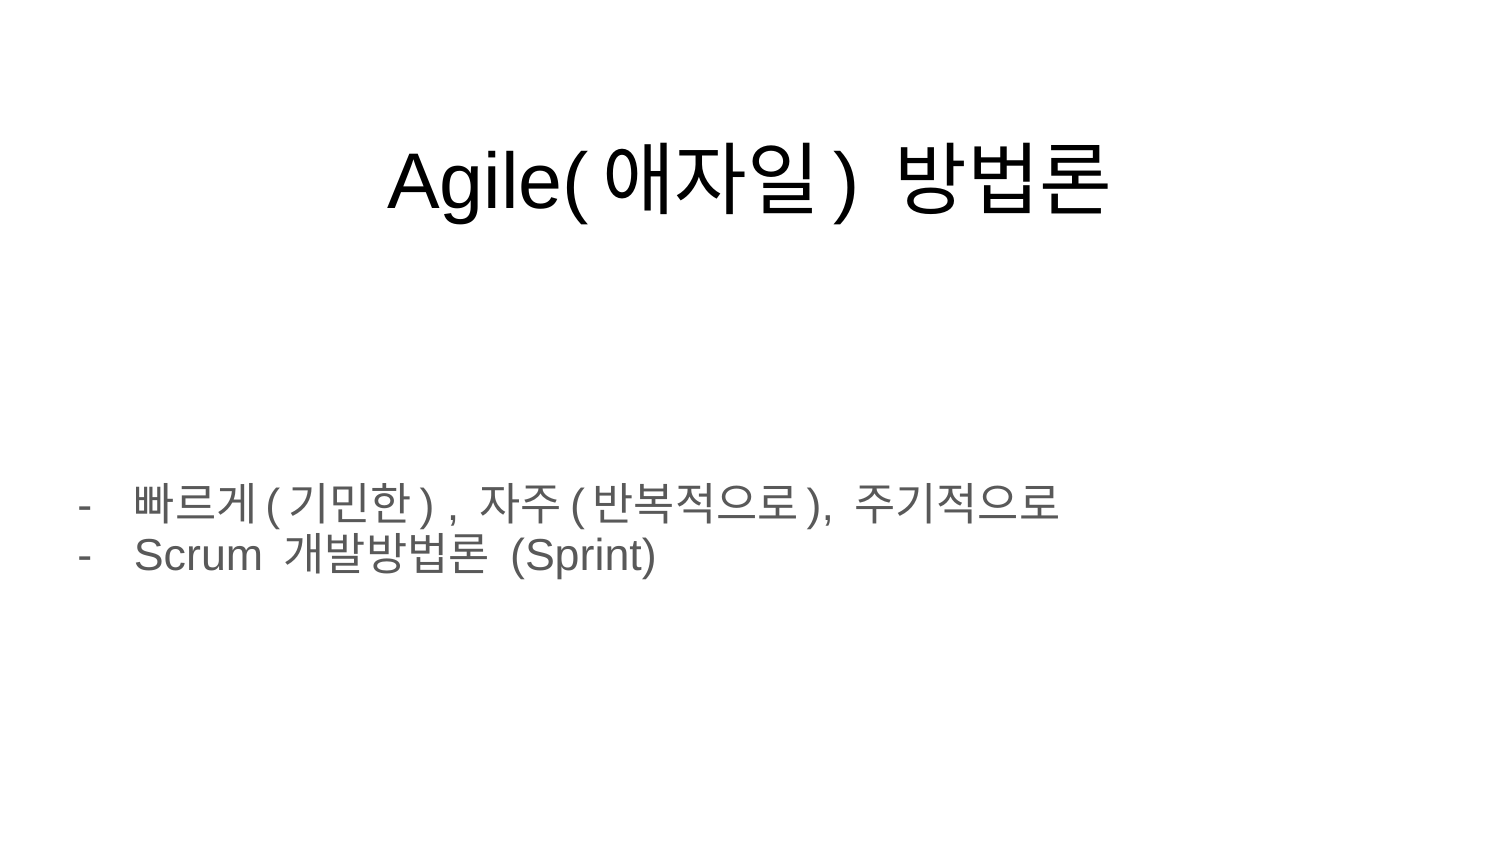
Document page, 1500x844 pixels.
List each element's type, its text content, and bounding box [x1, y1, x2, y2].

subtitle 빠르게(기민한) , 자주(반복적으로), 주기적으로 Scrum 개발방법론 (Sprint) [51, 464, 1449, 595]
title Agile(애자일) 방법론 [51, 122, 1449, 241]
